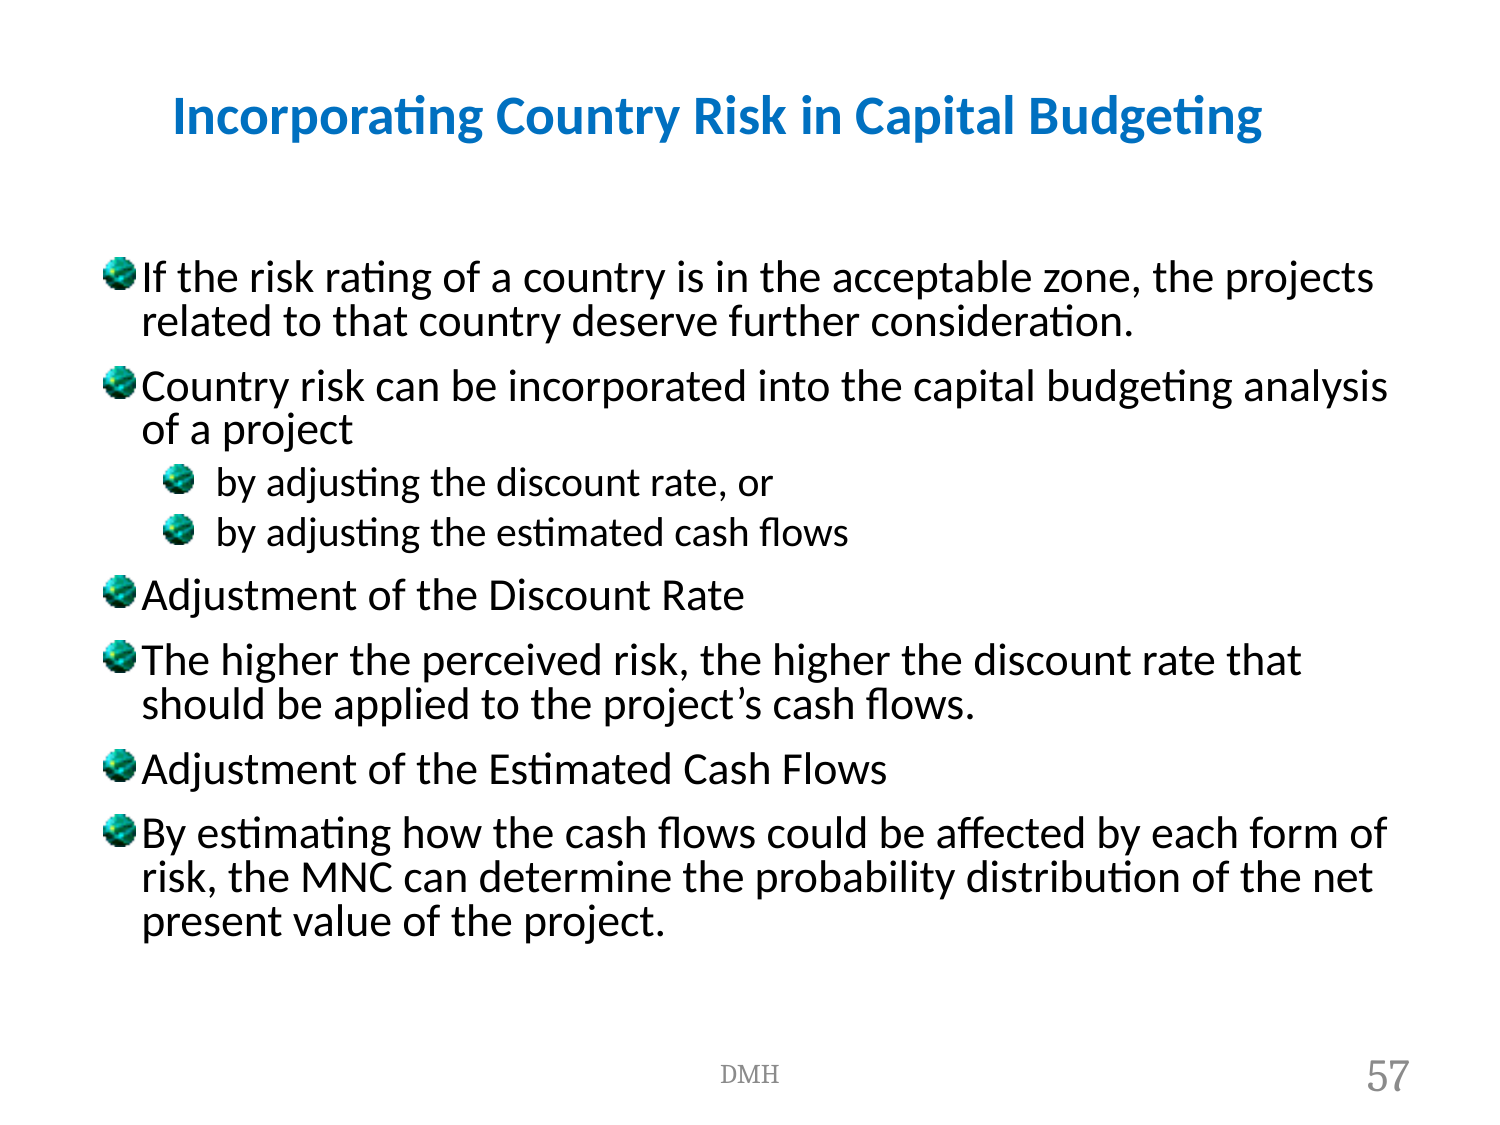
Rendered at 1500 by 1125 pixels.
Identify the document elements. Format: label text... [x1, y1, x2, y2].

picture [103, 749, 136, 782]
picture [163, 514, 194, 545]
picture [103, 366, 136, 399]
slide_number <number> [1074, 1042, 1425, 1103]
picture [163, 464, 194, 494]
picture [103, 575, 136, 608]
list If the risk rating of a country is in the acceptable zone, the projects related to that country deserve further consideration. Country risk can be incorporated into the capital budgeting analysis of a project by adjusting the discount rate, or by adjusting the estimated cash flows Adjustment of the Discount Rate The higher the perceived risk, the higher the discount rate that should be applied to the project’s cash flows. Adjustment of the Estimated Cash Flows By estimating how the cash flows could be affected by each form of risk, the MNC can determine the probability distribution of the net present value of the project. [88, 249, 1423, 1000]
picture [103, 640, 136, 673]
picture [103, 814, 136, 847]
picture [103, 257, 136, 290]
title Incorporating Country Risk in Capital Budgeting [77, 49, 1359, 175]
footer DMH [512, 1042, 988, 1103]
